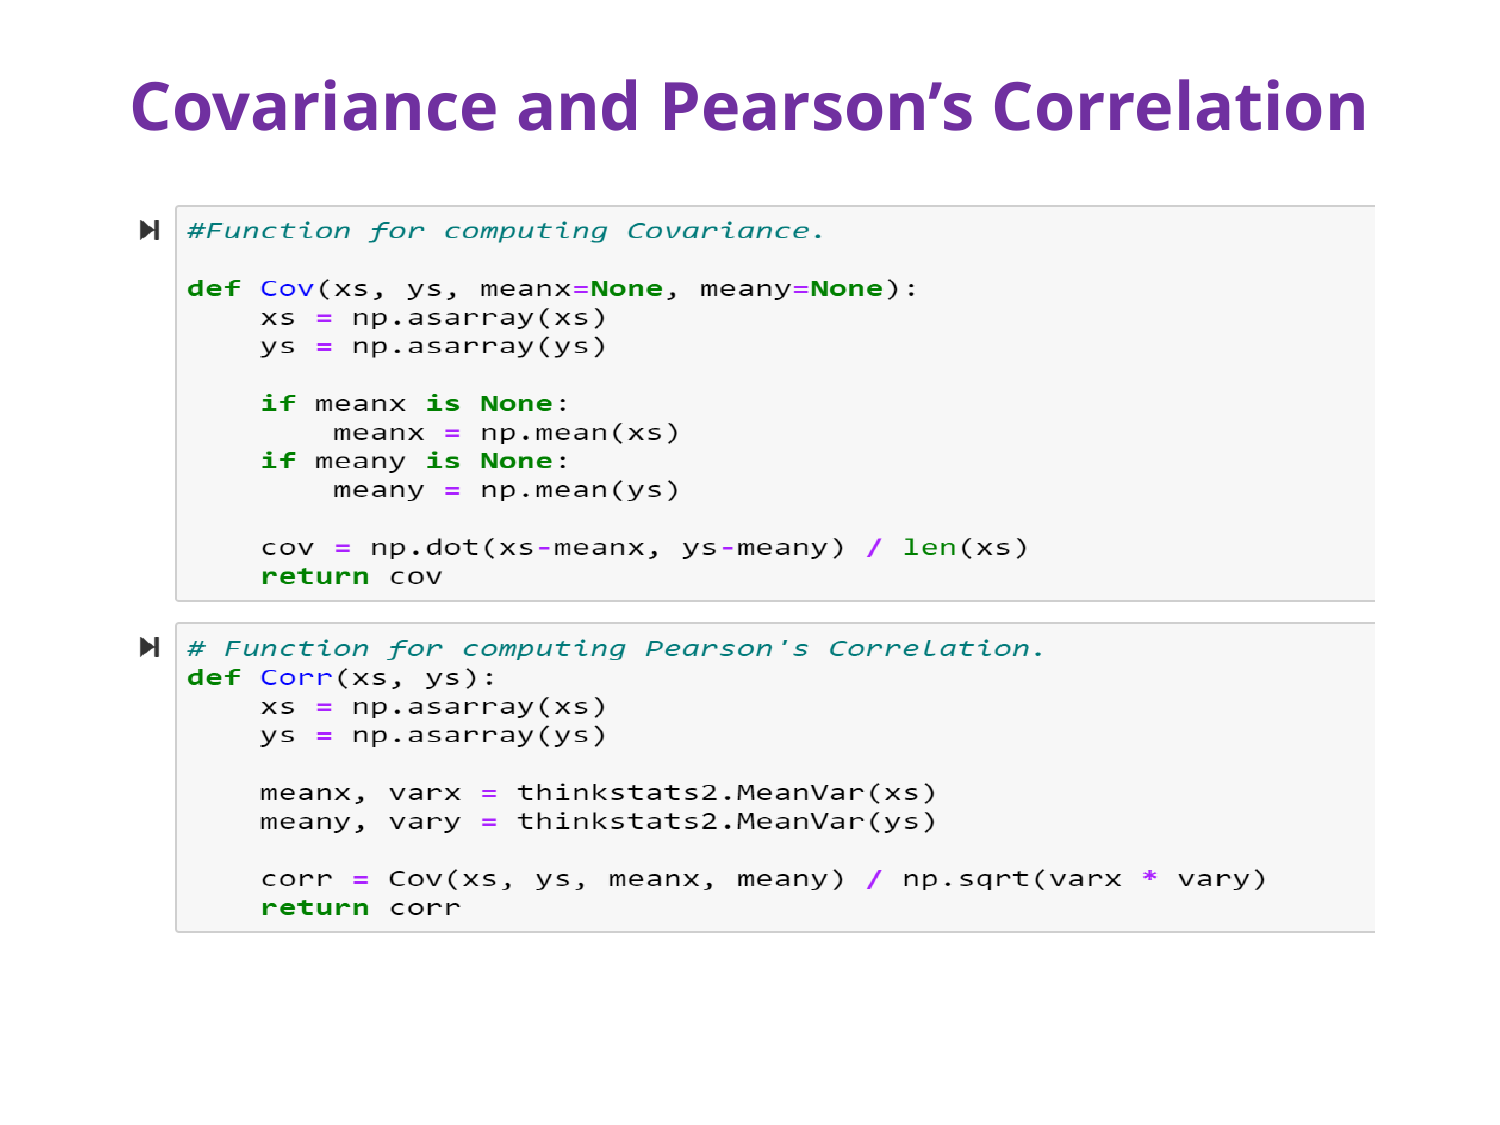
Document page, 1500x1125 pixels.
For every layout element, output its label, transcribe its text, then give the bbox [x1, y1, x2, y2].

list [112, 199, 1376, 951]
title Covariance and Pearson’s Correlation [75, 45, 1425, 163]
